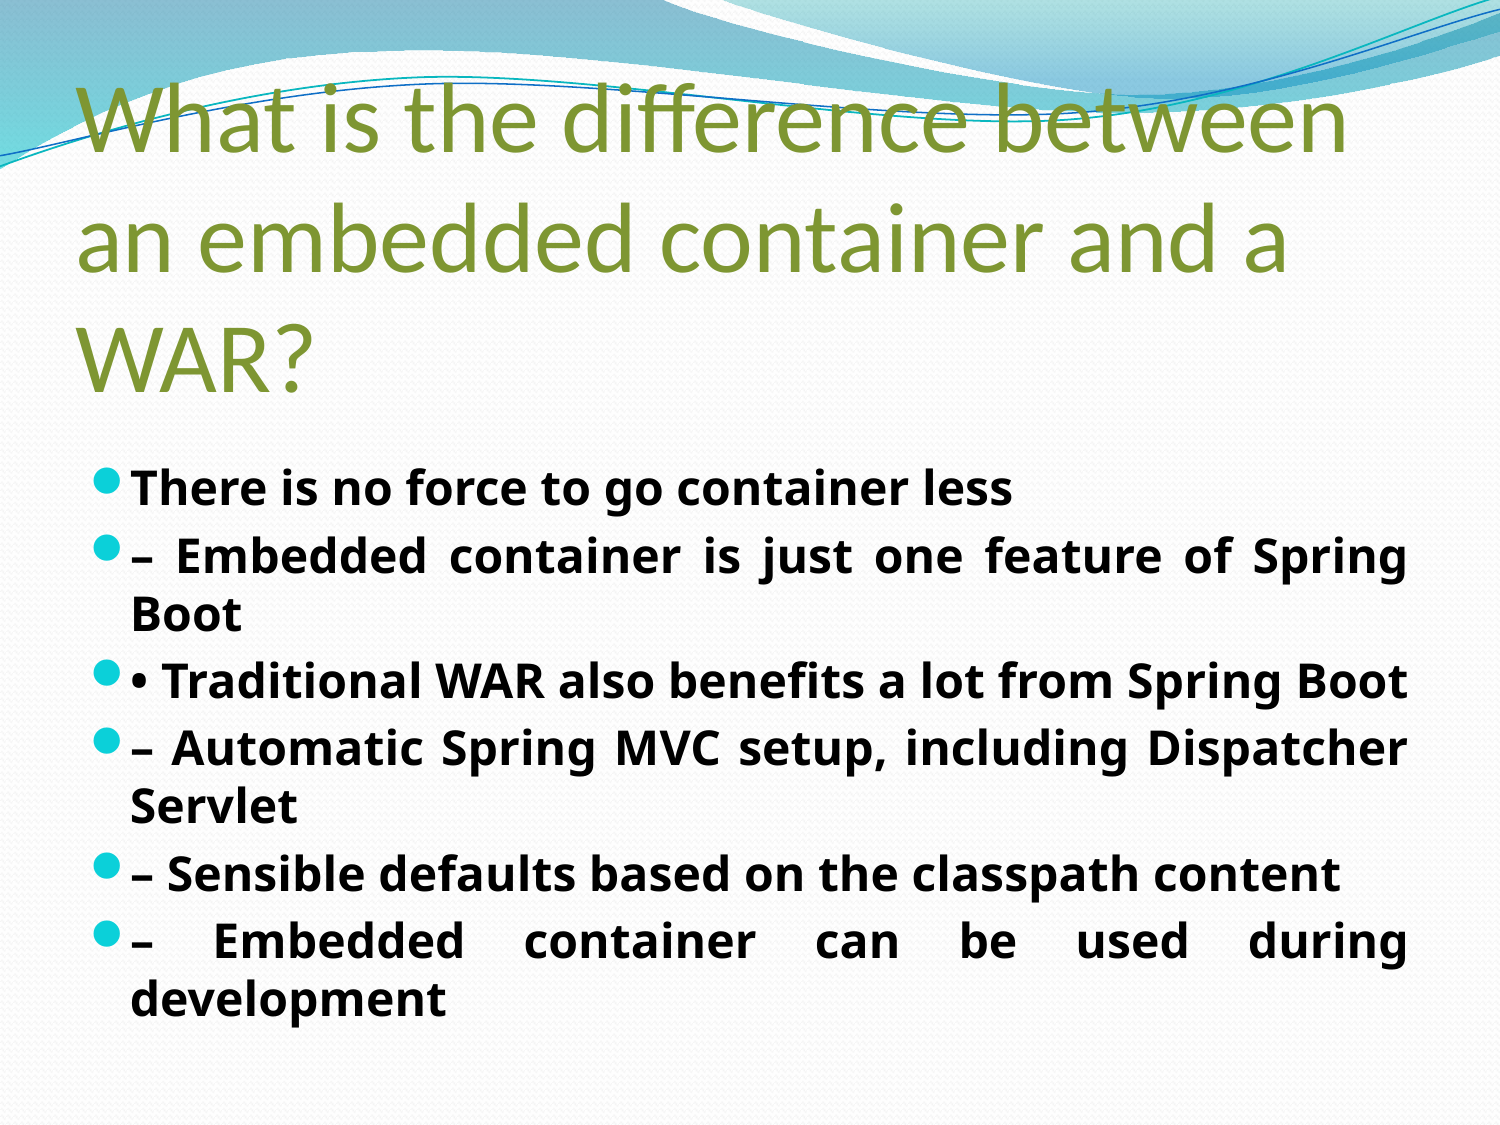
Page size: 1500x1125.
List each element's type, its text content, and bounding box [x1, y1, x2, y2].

title What is the difference between an embedded container and a WAR? [75, 45, 1425, 413]
list There is no force to go container less – Embedded container is just one feature of Spring Boot • Traditional WAR also benefits a lot from Spring Boot – Automatic Spring MVC setup, including Dispatcher Servlet – Sensible defaults based on the classpath content – Embedded container can be used during development [75, 450, 1425, 1075]
